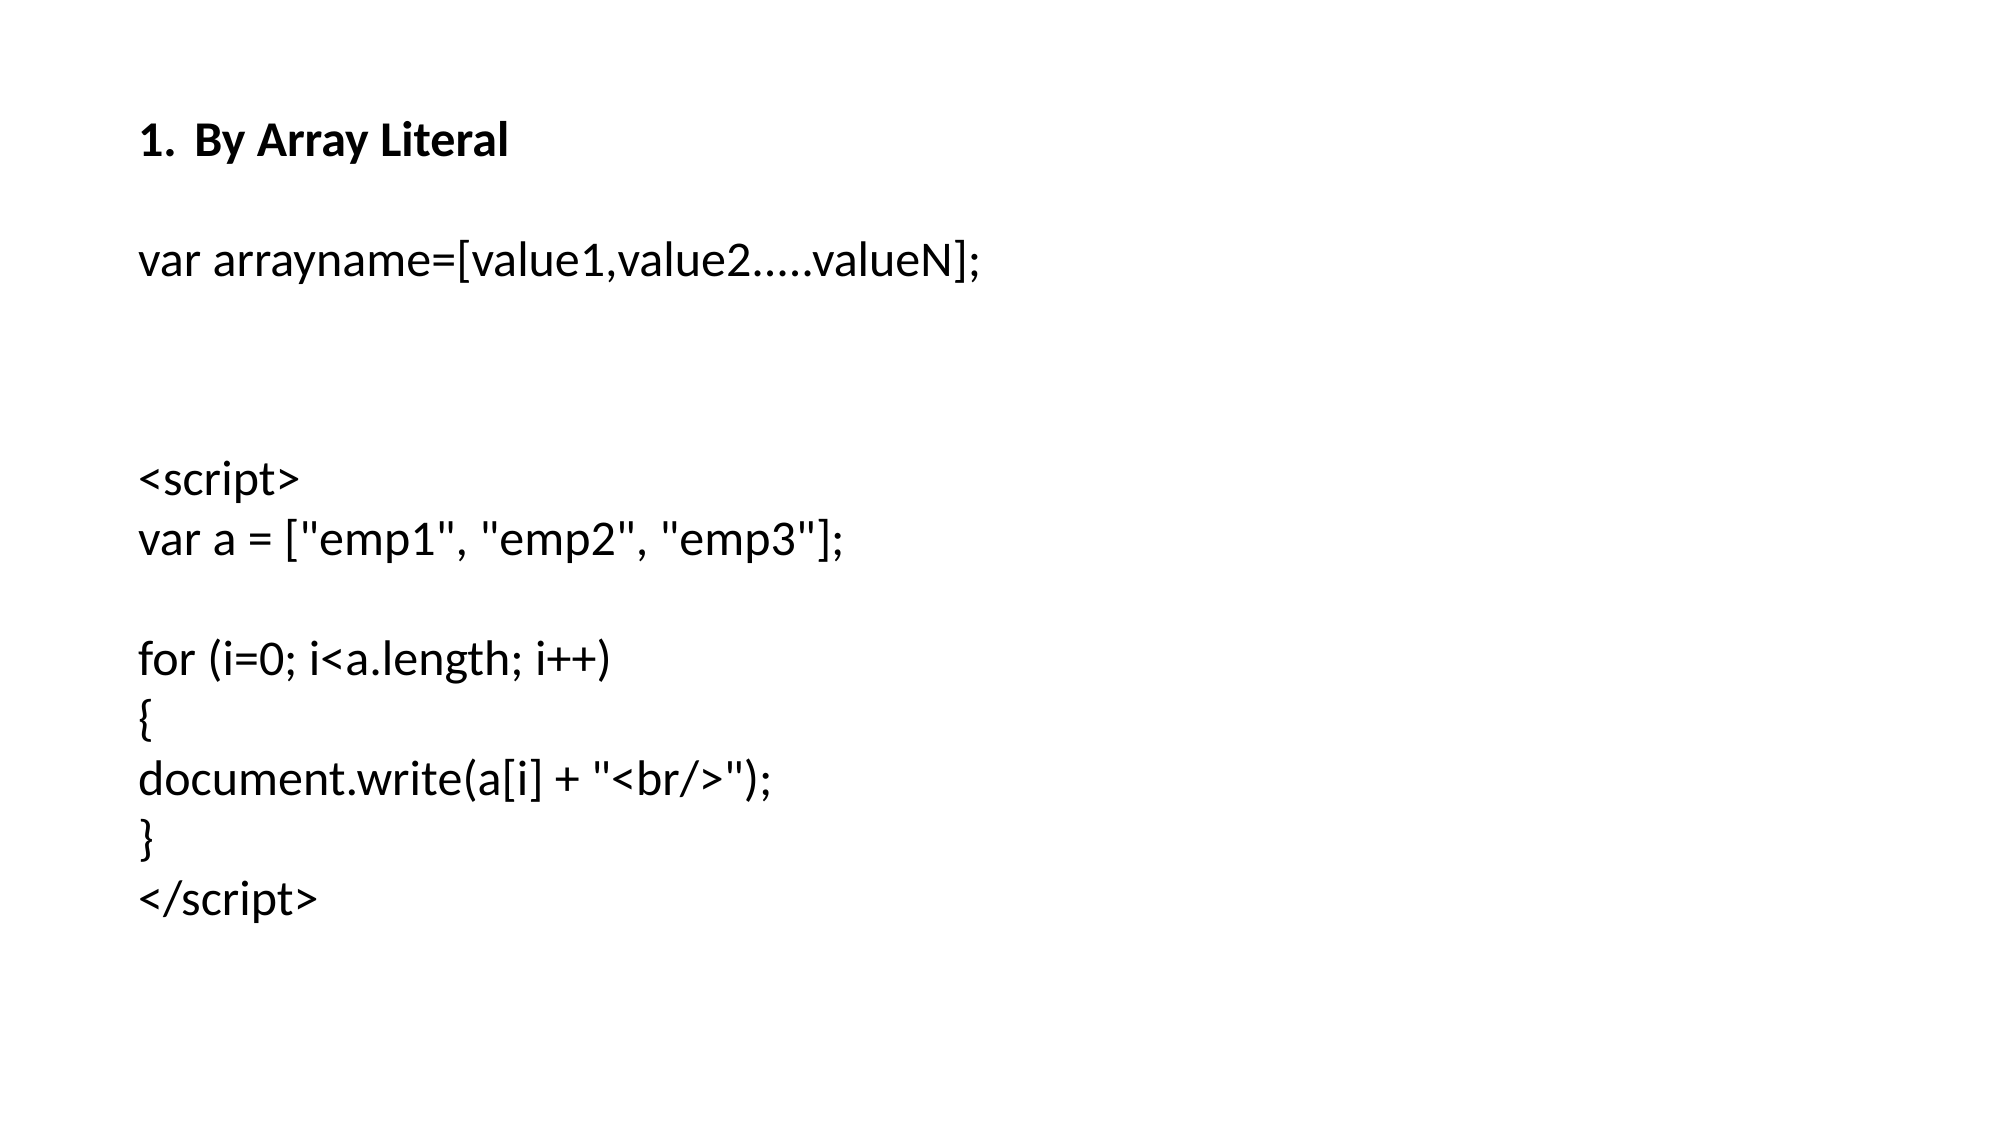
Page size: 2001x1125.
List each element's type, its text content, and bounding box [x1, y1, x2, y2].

text_box By Array Literal var arrayname=[value1,value2.....valueN]; [123, 99, 1858, 294]
text_box <script> var a = ["emp1", "emp2", "emp3"]; for (i=0; i<a.length; i++) { document.write(a[i] + "<br/>"); } </script> [123, 437, 1124, 933]
